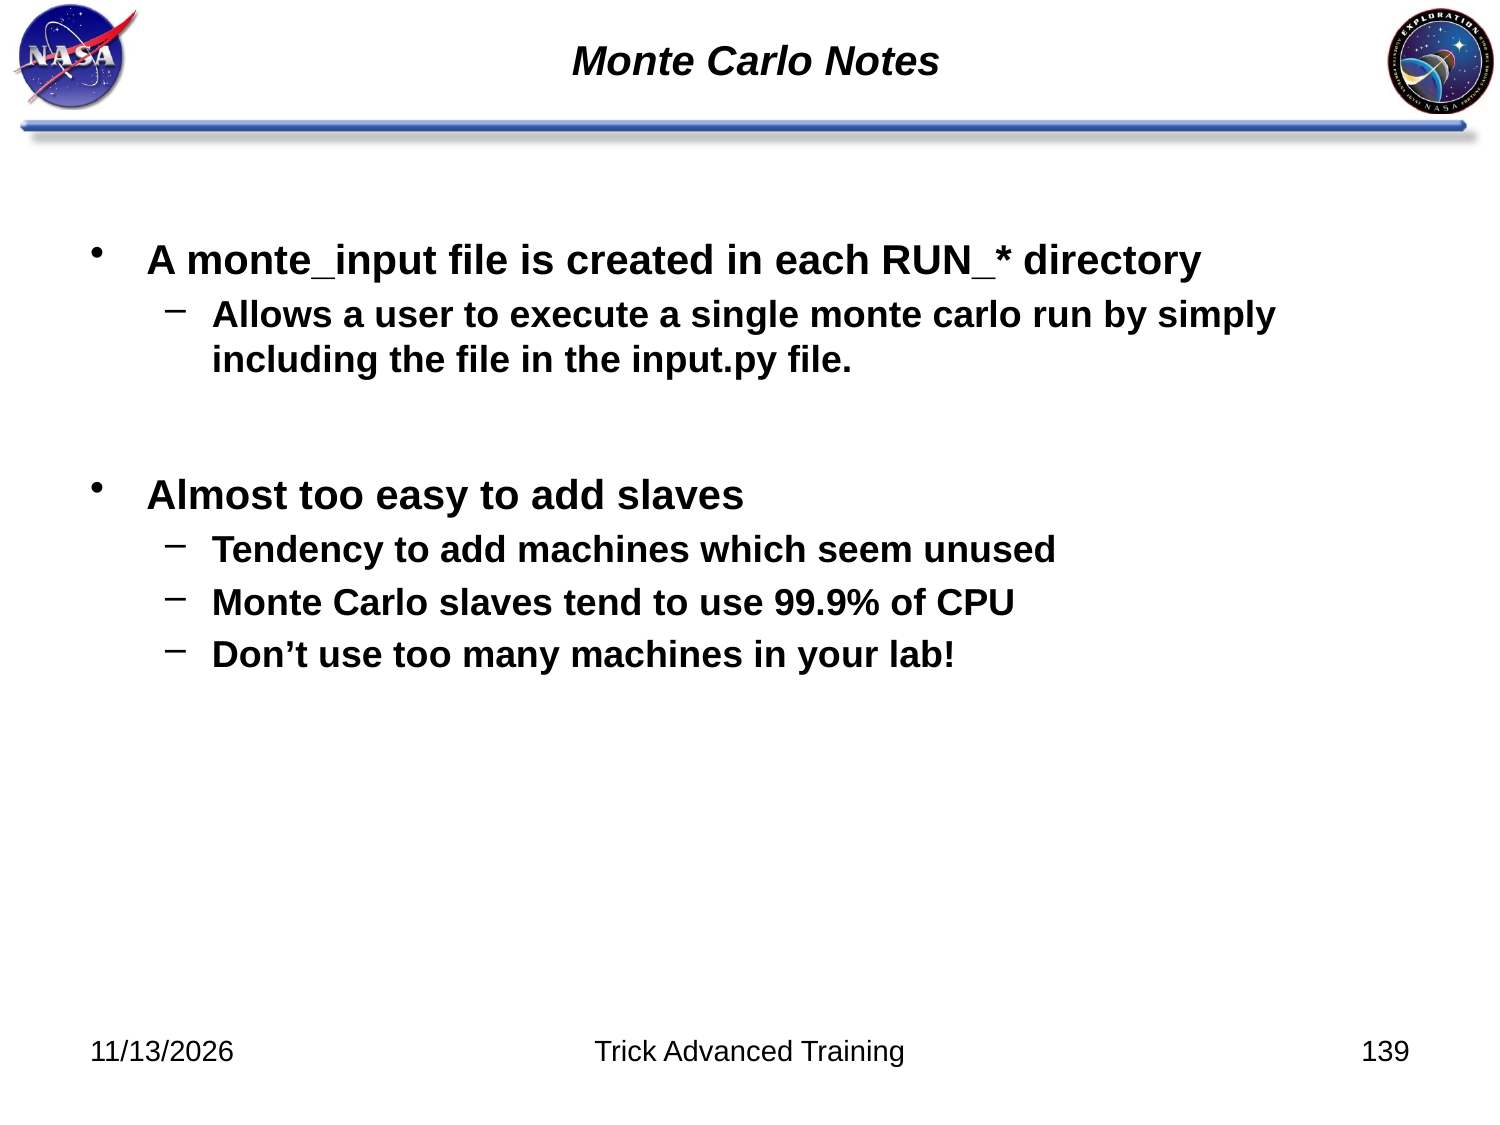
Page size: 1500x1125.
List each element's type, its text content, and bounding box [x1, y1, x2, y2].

list A monte_input file is created in each RUN_* directory Allows a user to execute a single monte carlo run by simply including the file in the input.py file. Almost too easy to add slaves Tendency to add machines which seem unused Monte Carlo slaves tend to use 99.9% of CPU Don’t use too many machines in your lab! [74, 224, 1426, 751]
footer Trick Advanced Training [512, 1024, 988, 1103]
picture [16, 8, 1494, 154]
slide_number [74, 1024, 426, 1103]
picture [0, 0, 147, 110]
slide_number 139 [1074, 1024, 1426, 1103]
title Monte Carlo Notes [149, 24, 1363, 93]
